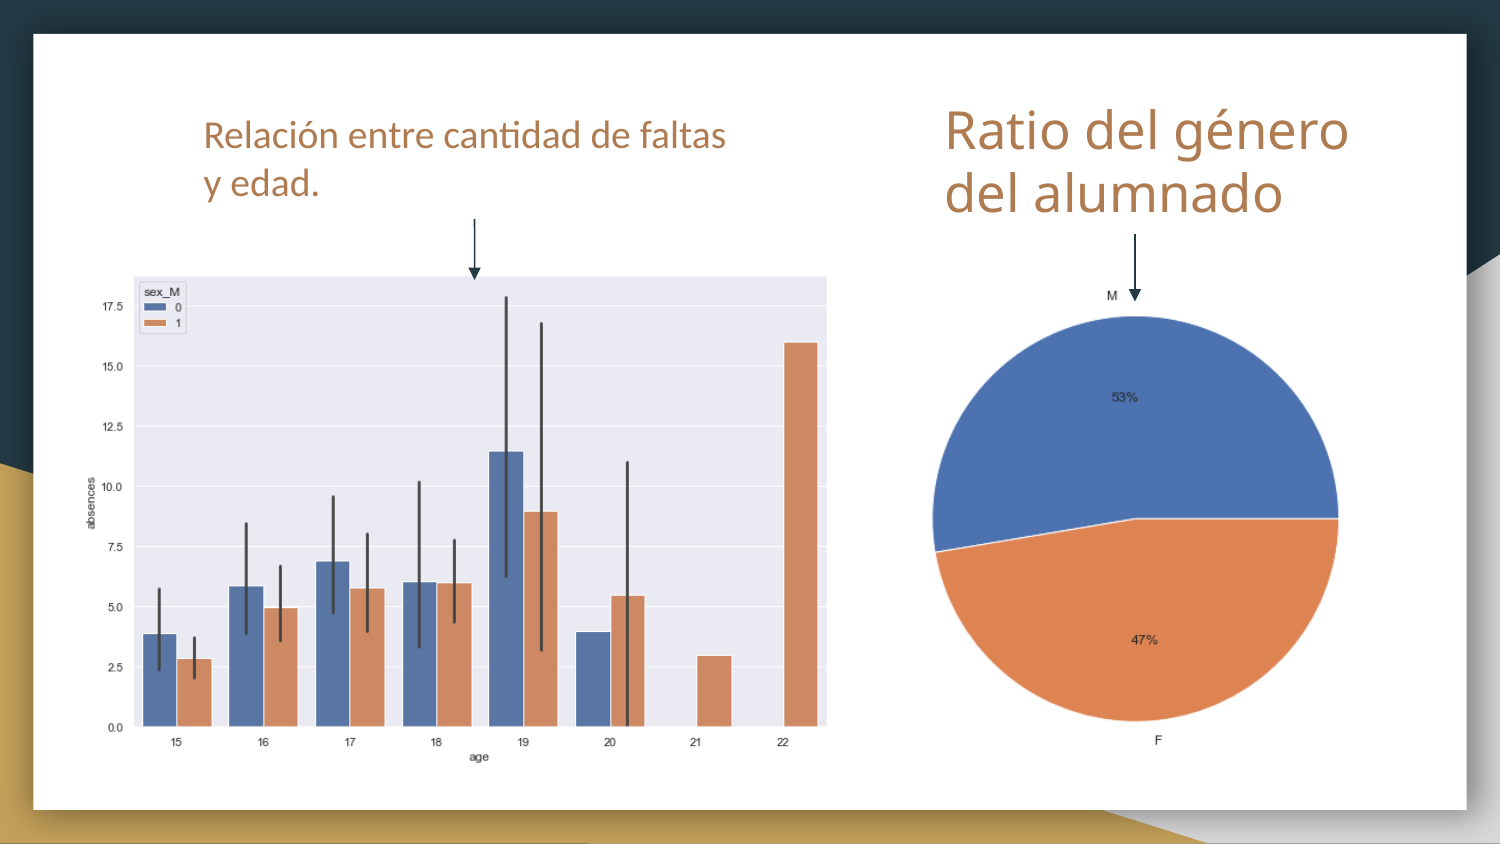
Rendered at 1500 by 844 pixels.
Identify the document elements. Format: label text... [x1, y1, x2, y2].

picture [78, 269, 834, 769]
text_box Relación entre cantidad de faltas y edad. [188, 94, 761, 219]
title Ratio del género del alumnado [929, 82, 1398, 241]
picture [873, 257, 1398, 782]
